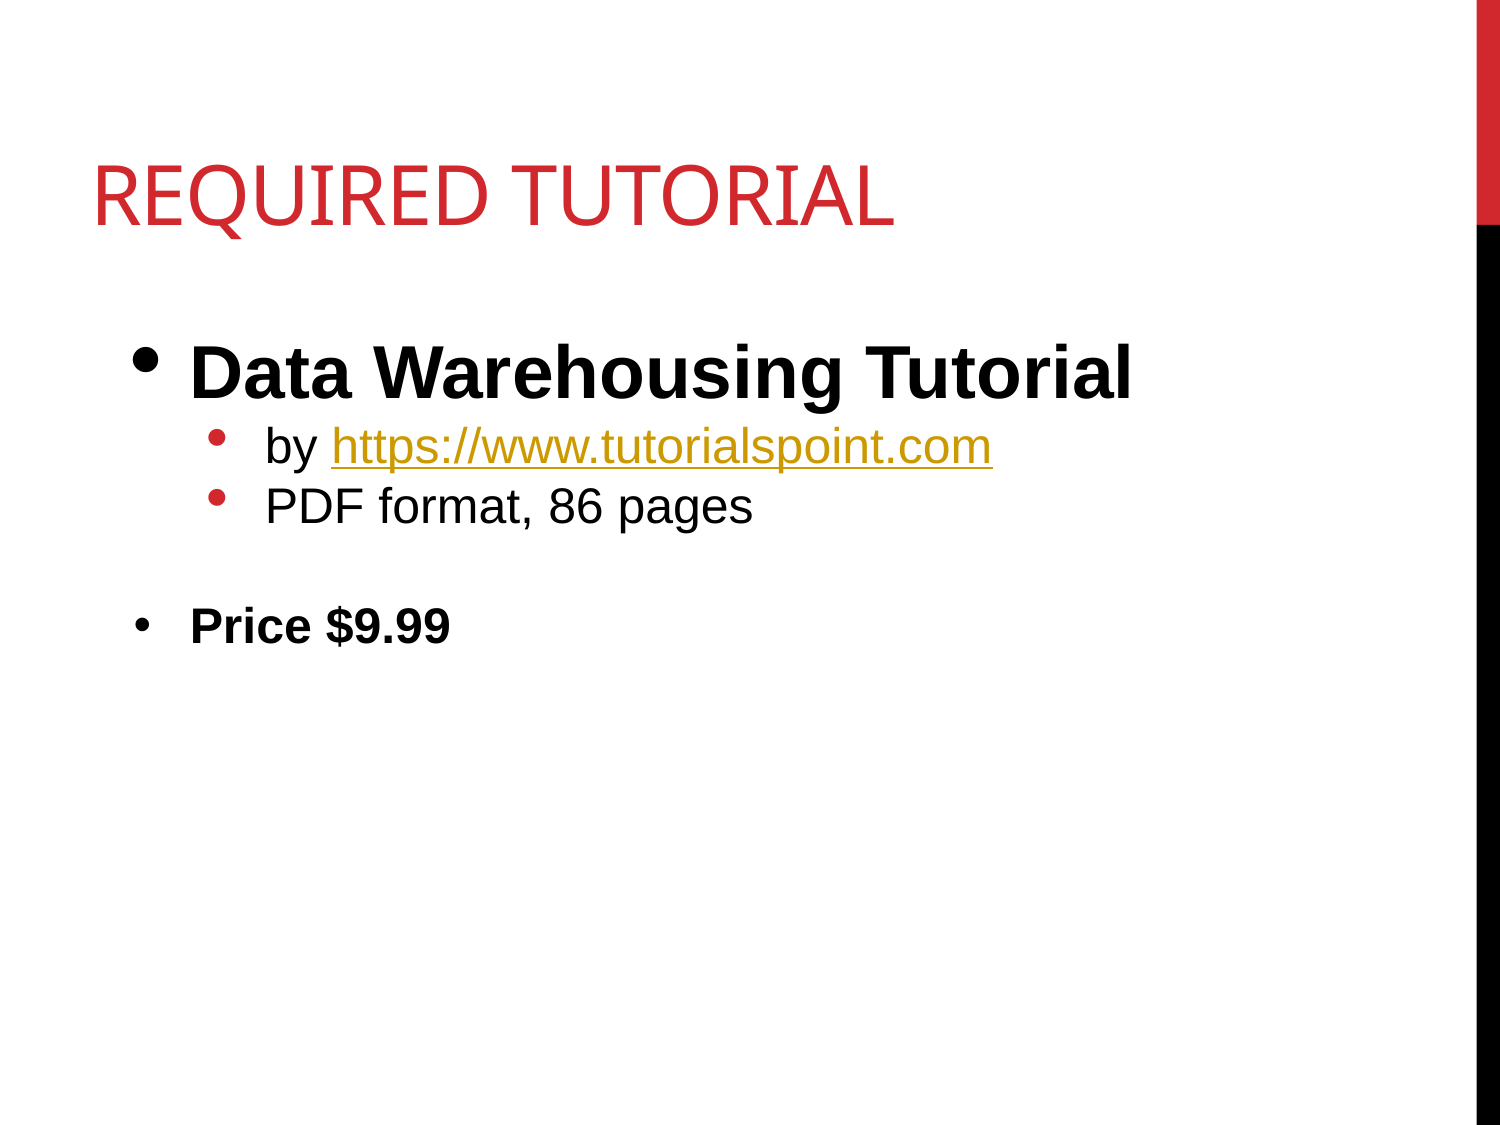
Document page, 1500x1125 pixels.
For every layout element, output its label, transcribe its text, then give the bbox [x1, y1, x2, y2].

list Data Warehousing Tutorial by https://www.tutorialspoint.com PDF format, 86 pages Price $9.99 [118, 256, 1394, 932]
title Required Tutorial [75, 25, 1200, 250]
